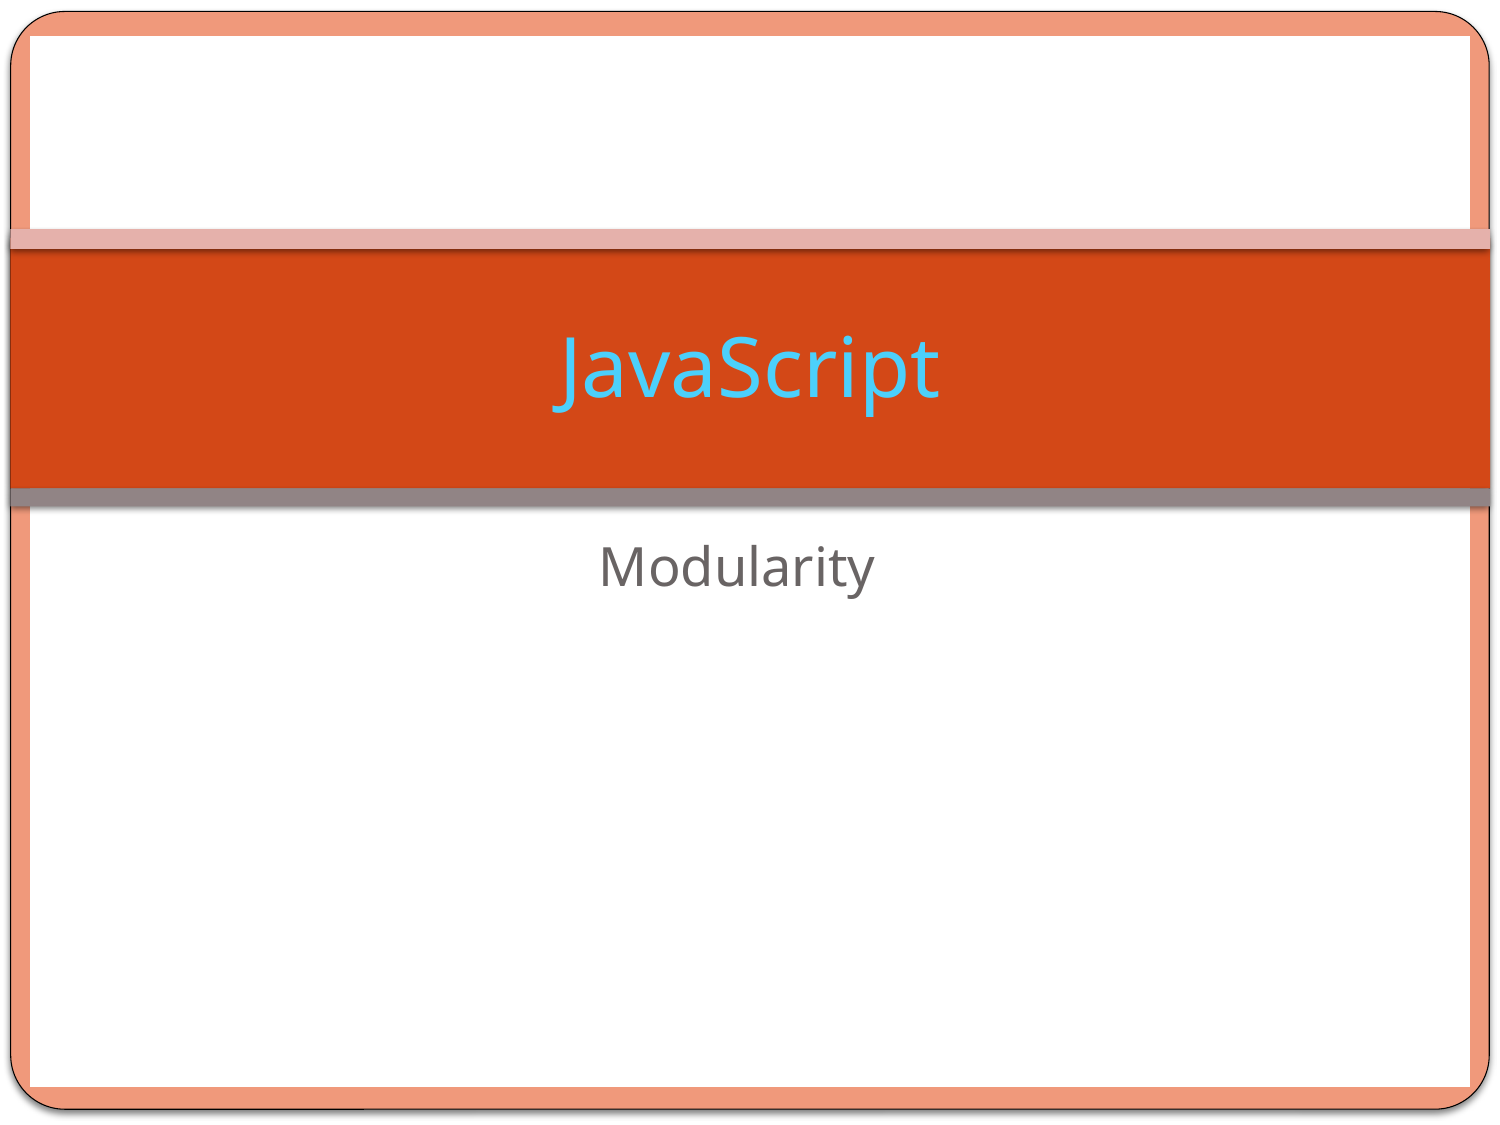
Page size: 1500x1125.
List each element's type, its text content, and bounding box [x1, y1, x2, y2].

picture [12, 507, 1488, 1108]
title JavaScript [75, 247, 1425, 489]
picture [12, 12, 1488, 229]
subtitle Modularity [212, 525, 1263, 788]
